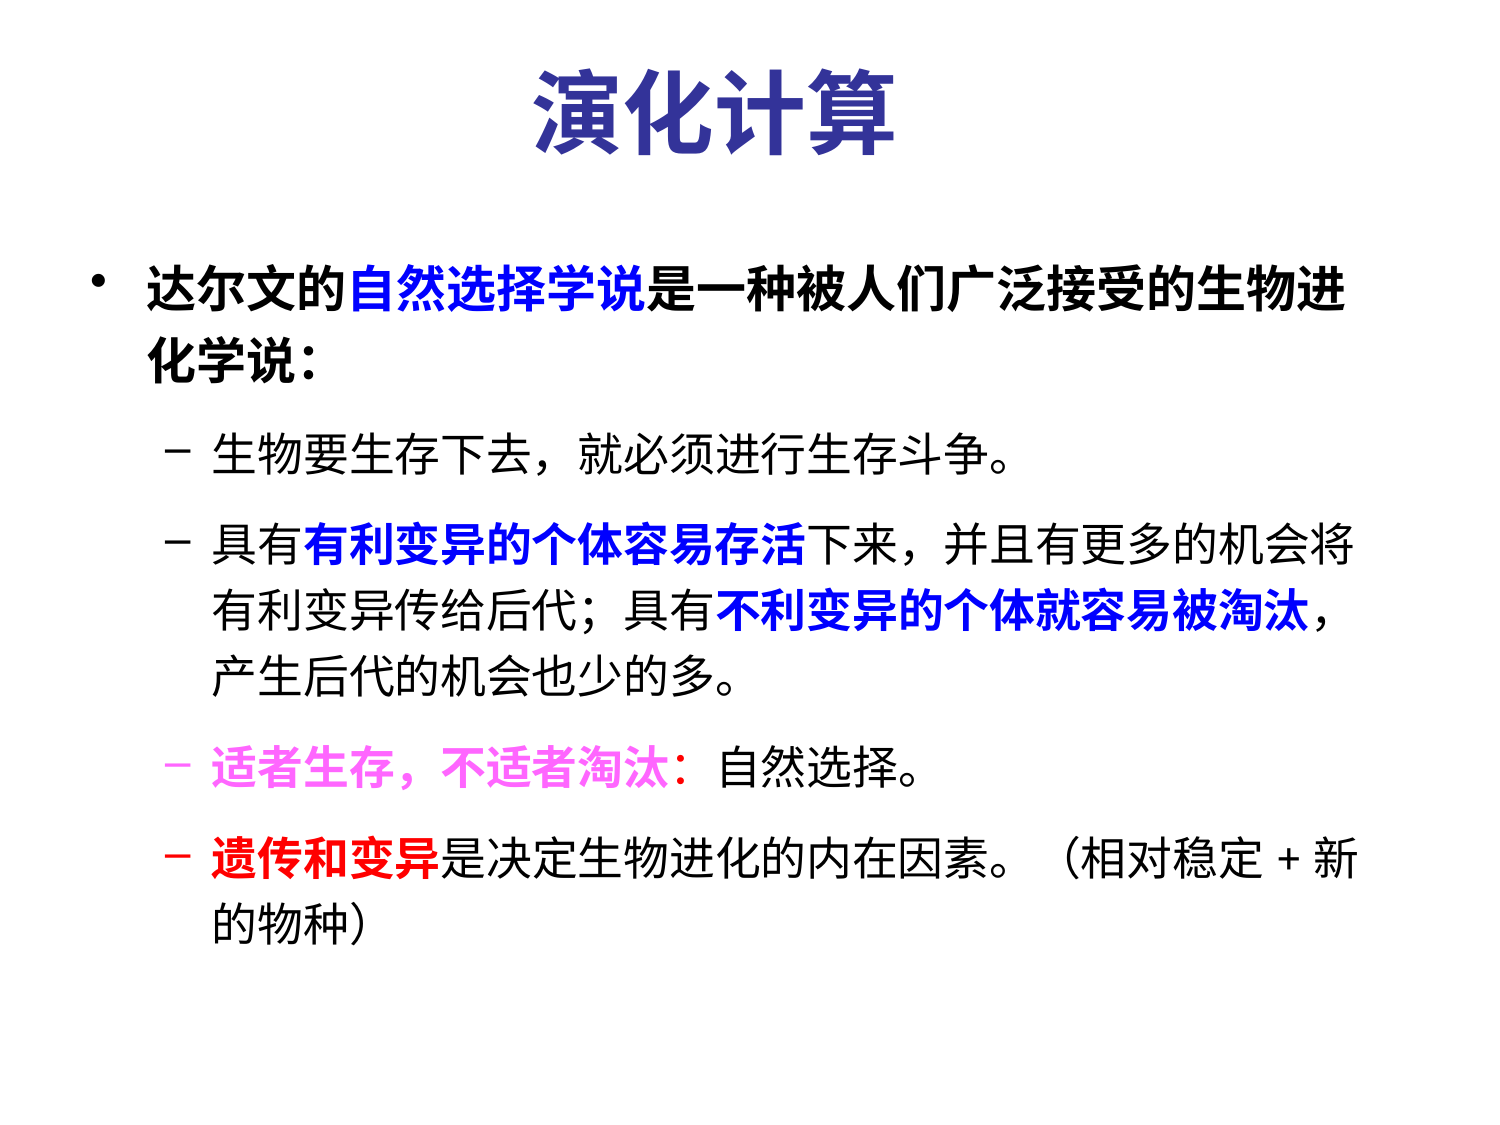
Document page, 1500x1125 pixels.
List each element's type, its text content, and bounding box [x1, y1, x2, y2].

list 达尔文的自然选择学说是一种被人们广泛接受的生物进化学说： 生物要生存下去，就必须进行生存斗争。 具有有利变异的个体容易存活下来，并且有更多的机会将有利变异传给后代；具有不利变异的个体就容易被淘汰，产生后代的机会也少的多。 适者生存，不适者淘汰：自然选择。 遗传和变异是决定生物进化的内在因素。（相对稳定+新的物种） [75, 237, 1394, 1100]
text_box 演化计算 [407, 48, 1022, 174]
